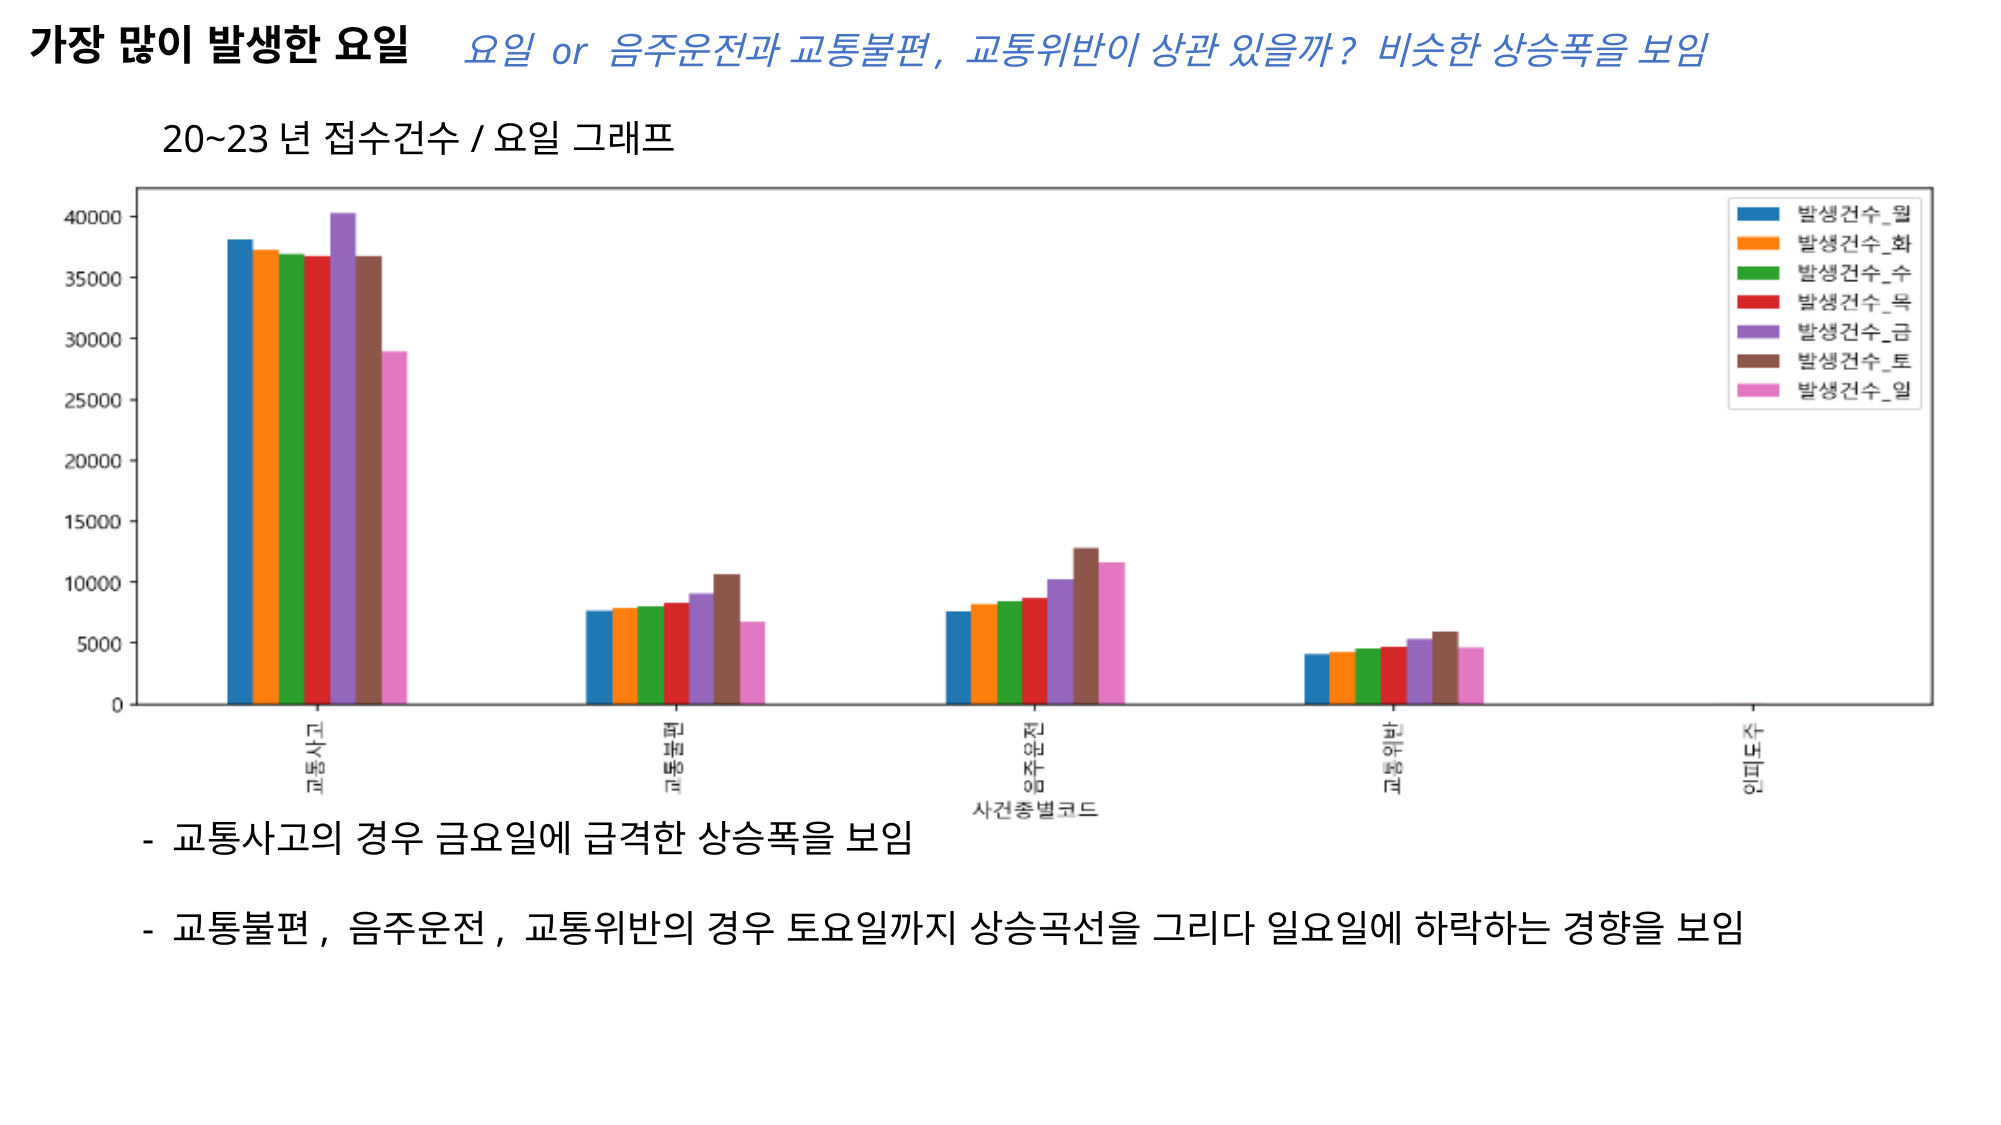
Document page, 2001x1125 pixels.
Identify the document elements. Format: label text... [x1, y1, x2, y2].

text_box 요일 or 음주운전과 교통불편, 교통위반이 상관 있을까? 비슷한 상승폭을 보임 [448, 19, 1963, 80]
text_box 가장 많이 발생한 요일 [14, 11, 1016, 77]
text_box - 교통사고의 경우 금요일에 급격한 상승폭을 보임 - 교통불편, 음주운전, 교통위반의 경우 토요일까지 상승곡선을 그리다 일요일에 하락하는 경향을 보임 [127, 824, 1762, 1003]
picture [41, 167, 1959, 824]
text_box 20~23년 접수건수/요일 그래프 [147, 107, 692, 167]
